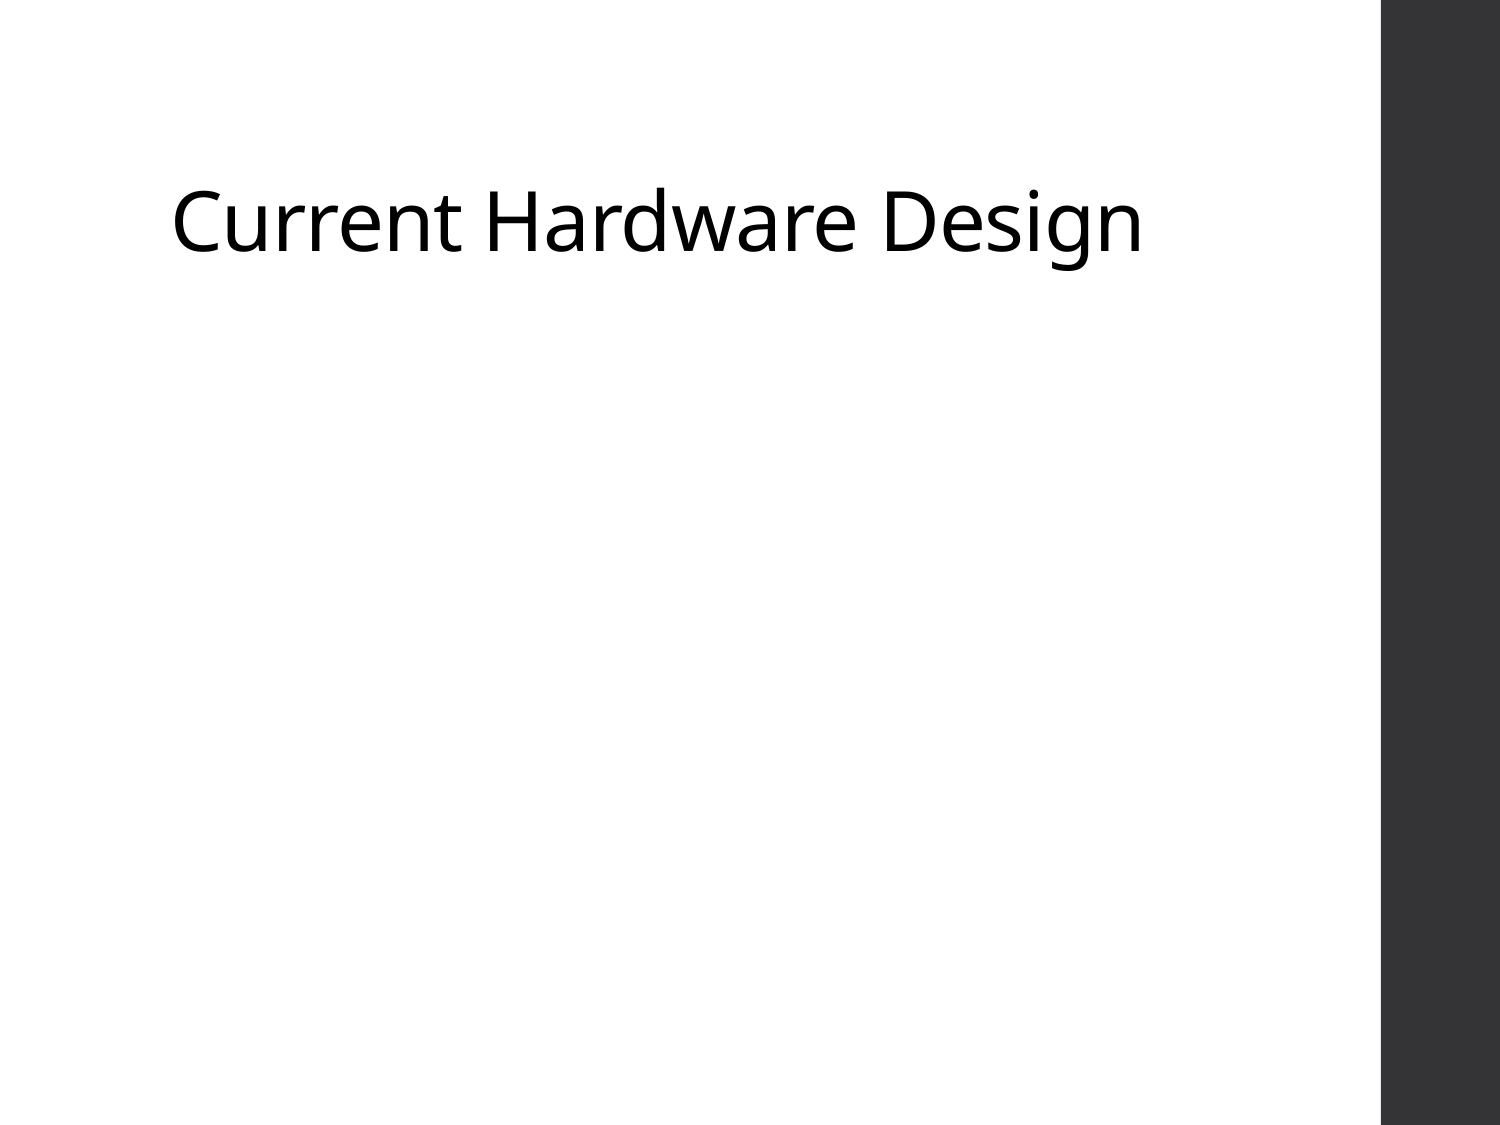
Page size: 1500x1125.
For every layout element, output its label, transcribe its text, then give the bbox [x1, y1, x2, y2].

title Current Hardware Design [155, 60, 1348, 278]
